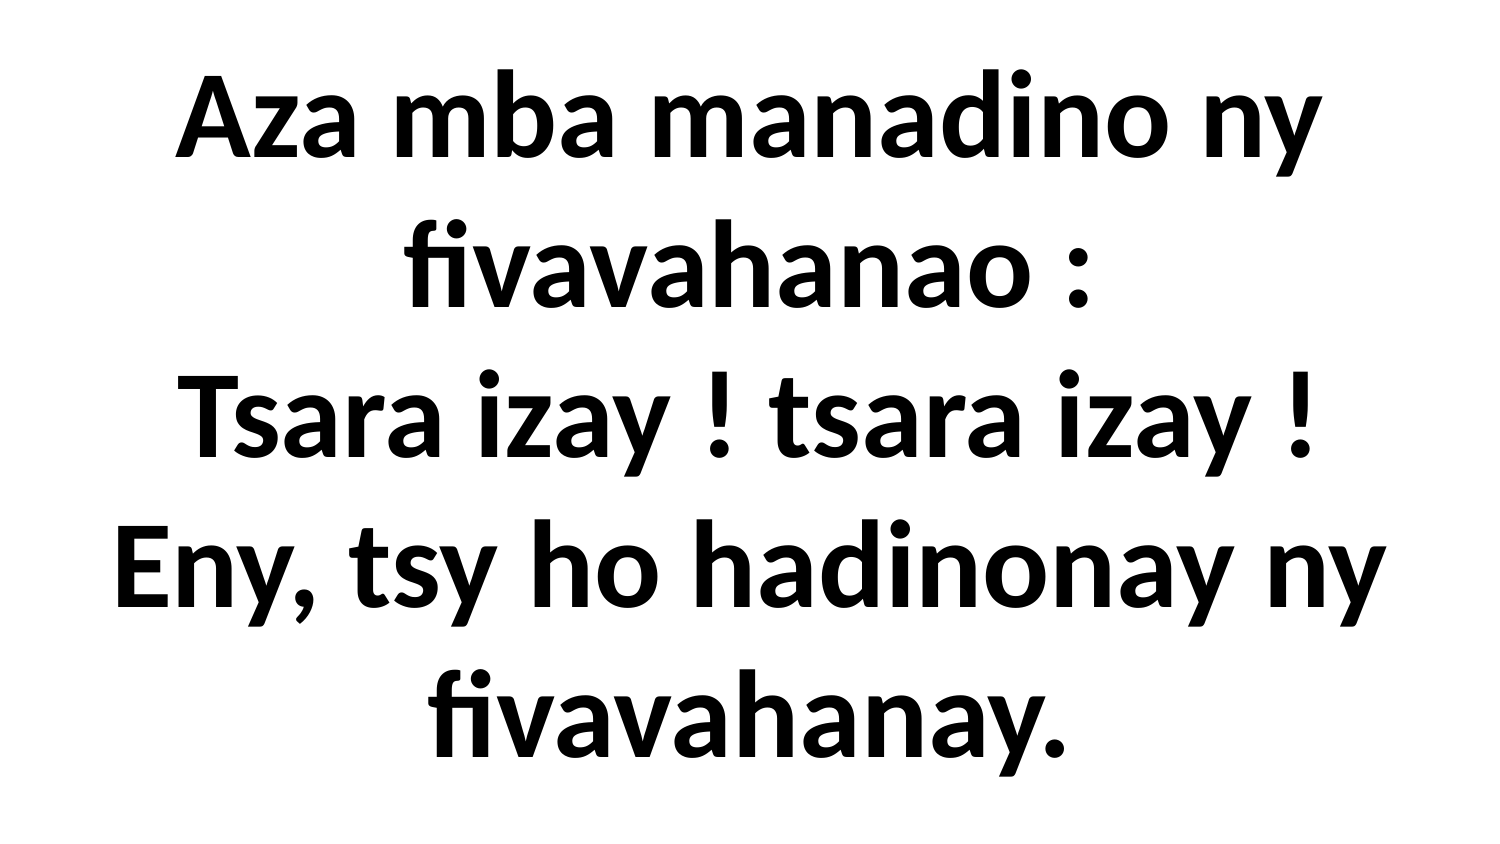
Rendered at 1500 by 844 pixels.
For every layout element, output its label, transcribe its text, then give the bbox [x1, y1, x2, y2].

title Aza mba manadino ny fivavahanao : Tsara izay ! tsara izay ! Eny, tsy ho hadinonay ny fivavahanay. [0, 317, 1500, 499]
